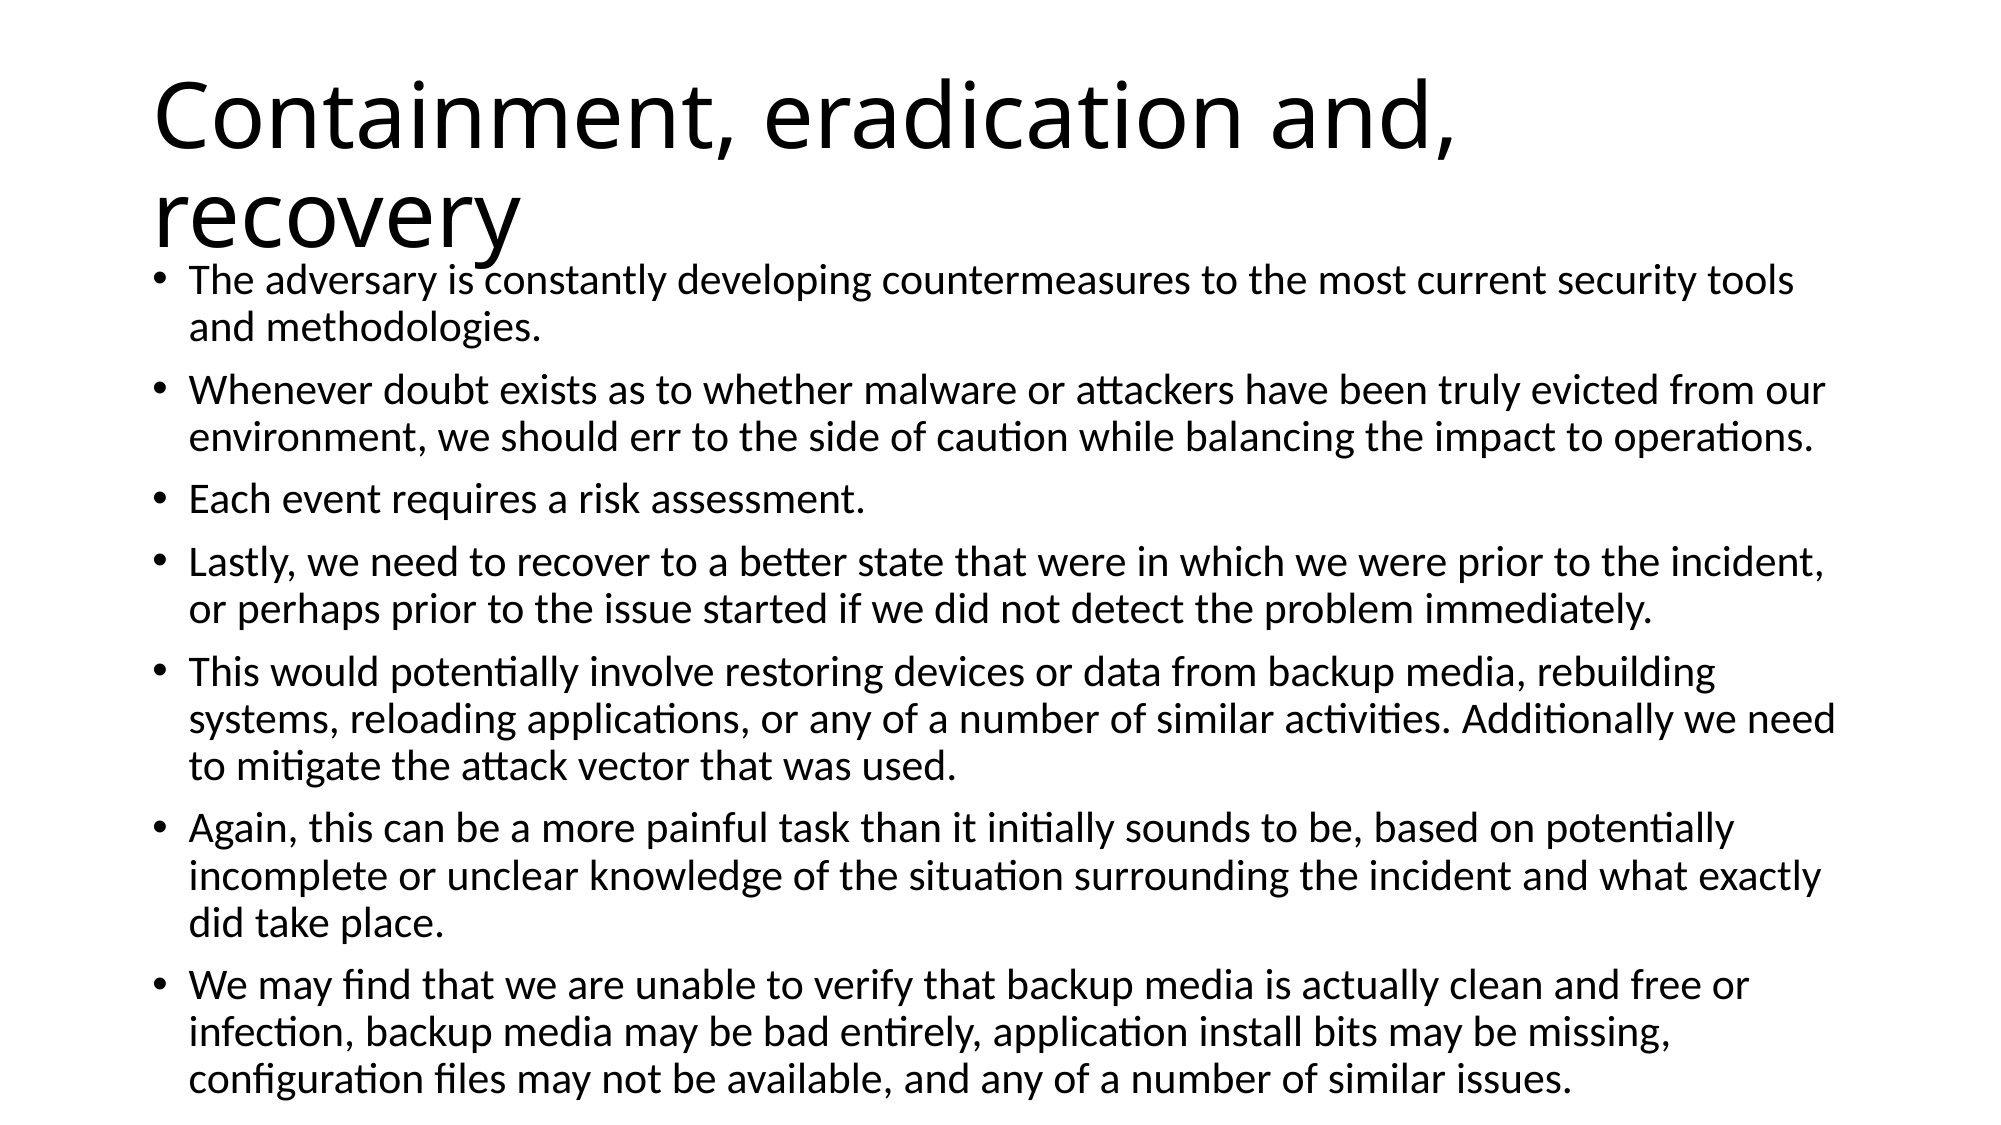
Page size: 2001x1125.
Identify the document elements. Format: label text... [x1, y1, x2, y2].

list The adversary is constantly developing countermeasures to the most current security tools and methodologies. Whenever doubt exists as to whether malware or attackers have been truly evicted from our environment, we should err to the side of caution while balancing the impact to operations. Each event requires a risk assessment. Lastly, we need to recover to a better state that were in which we were prior to the incident, or perhaps prior to the issue started if we did not detect the problem immediately. This would potentially involve restoring devices or data from backup media, rebuilding systems, reloading applications, or any of a number of similar activities. Additionally we need to mitigate the attack vector that was used. Again, this can be a more painful task than it initially sounds to be, based on potentially incomplete or unclear knowledge of the situation surrounding the incident and what exactly did take place. We may find that we are unable to verify that backup media is actually clean and free or infection, backup media may be bad entirely, application install bits may be missing, configuration files may not be available, and any of a number of similar issues. [137, 249, 1863, 1125]
title Containment, eradication and, recovery [137, 59, 1863, 249]
